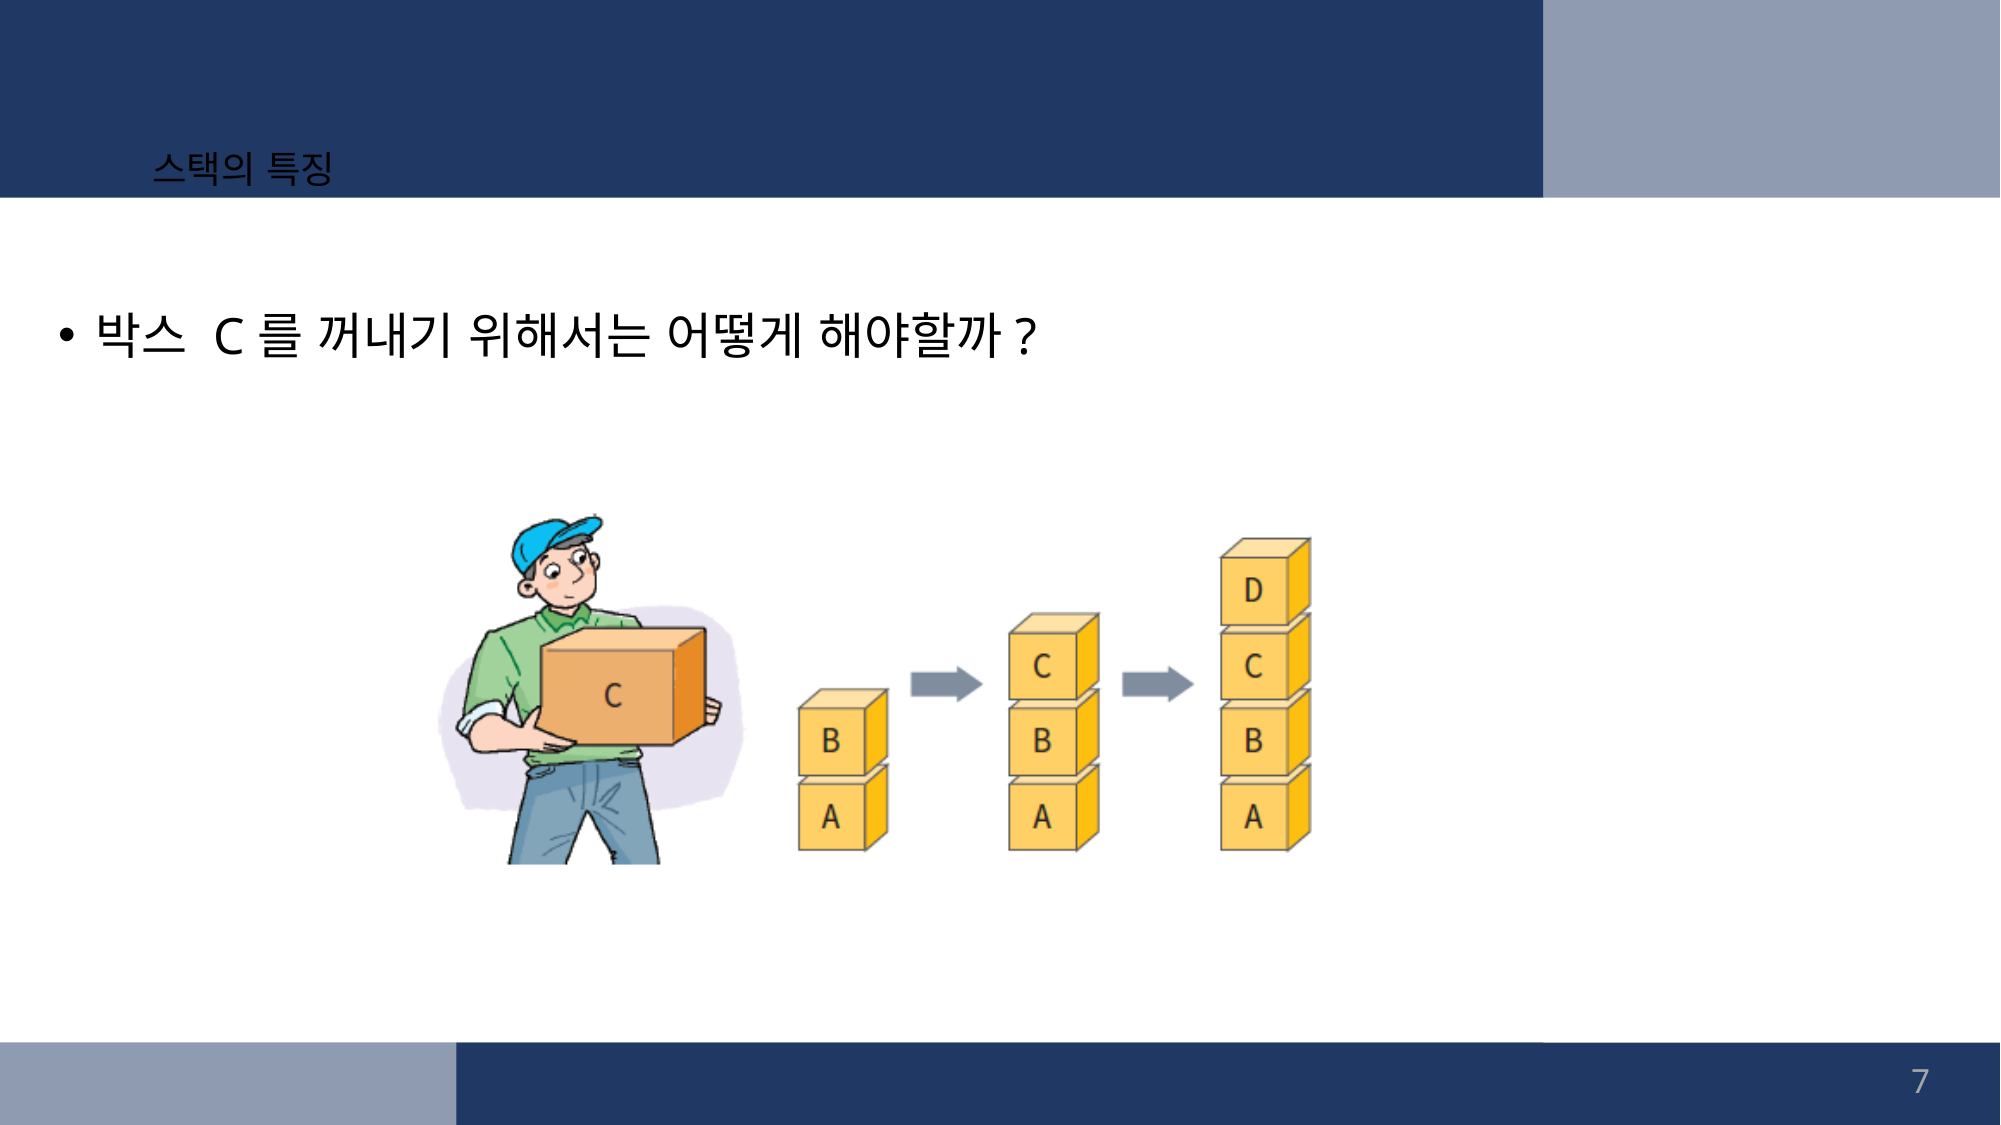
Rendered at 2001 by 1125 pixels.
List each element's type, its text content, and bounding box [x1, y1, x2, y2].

list 박스 C를 꺼내기 위해서는 어떻게 해야할까? [43, 284, 1934, 976]
picture [404, 481, 1331, 884]
title 스택의 특징 [137, 59, 1863, 278]
slide_number 7 [1494, 1052, 1945, 1113]
